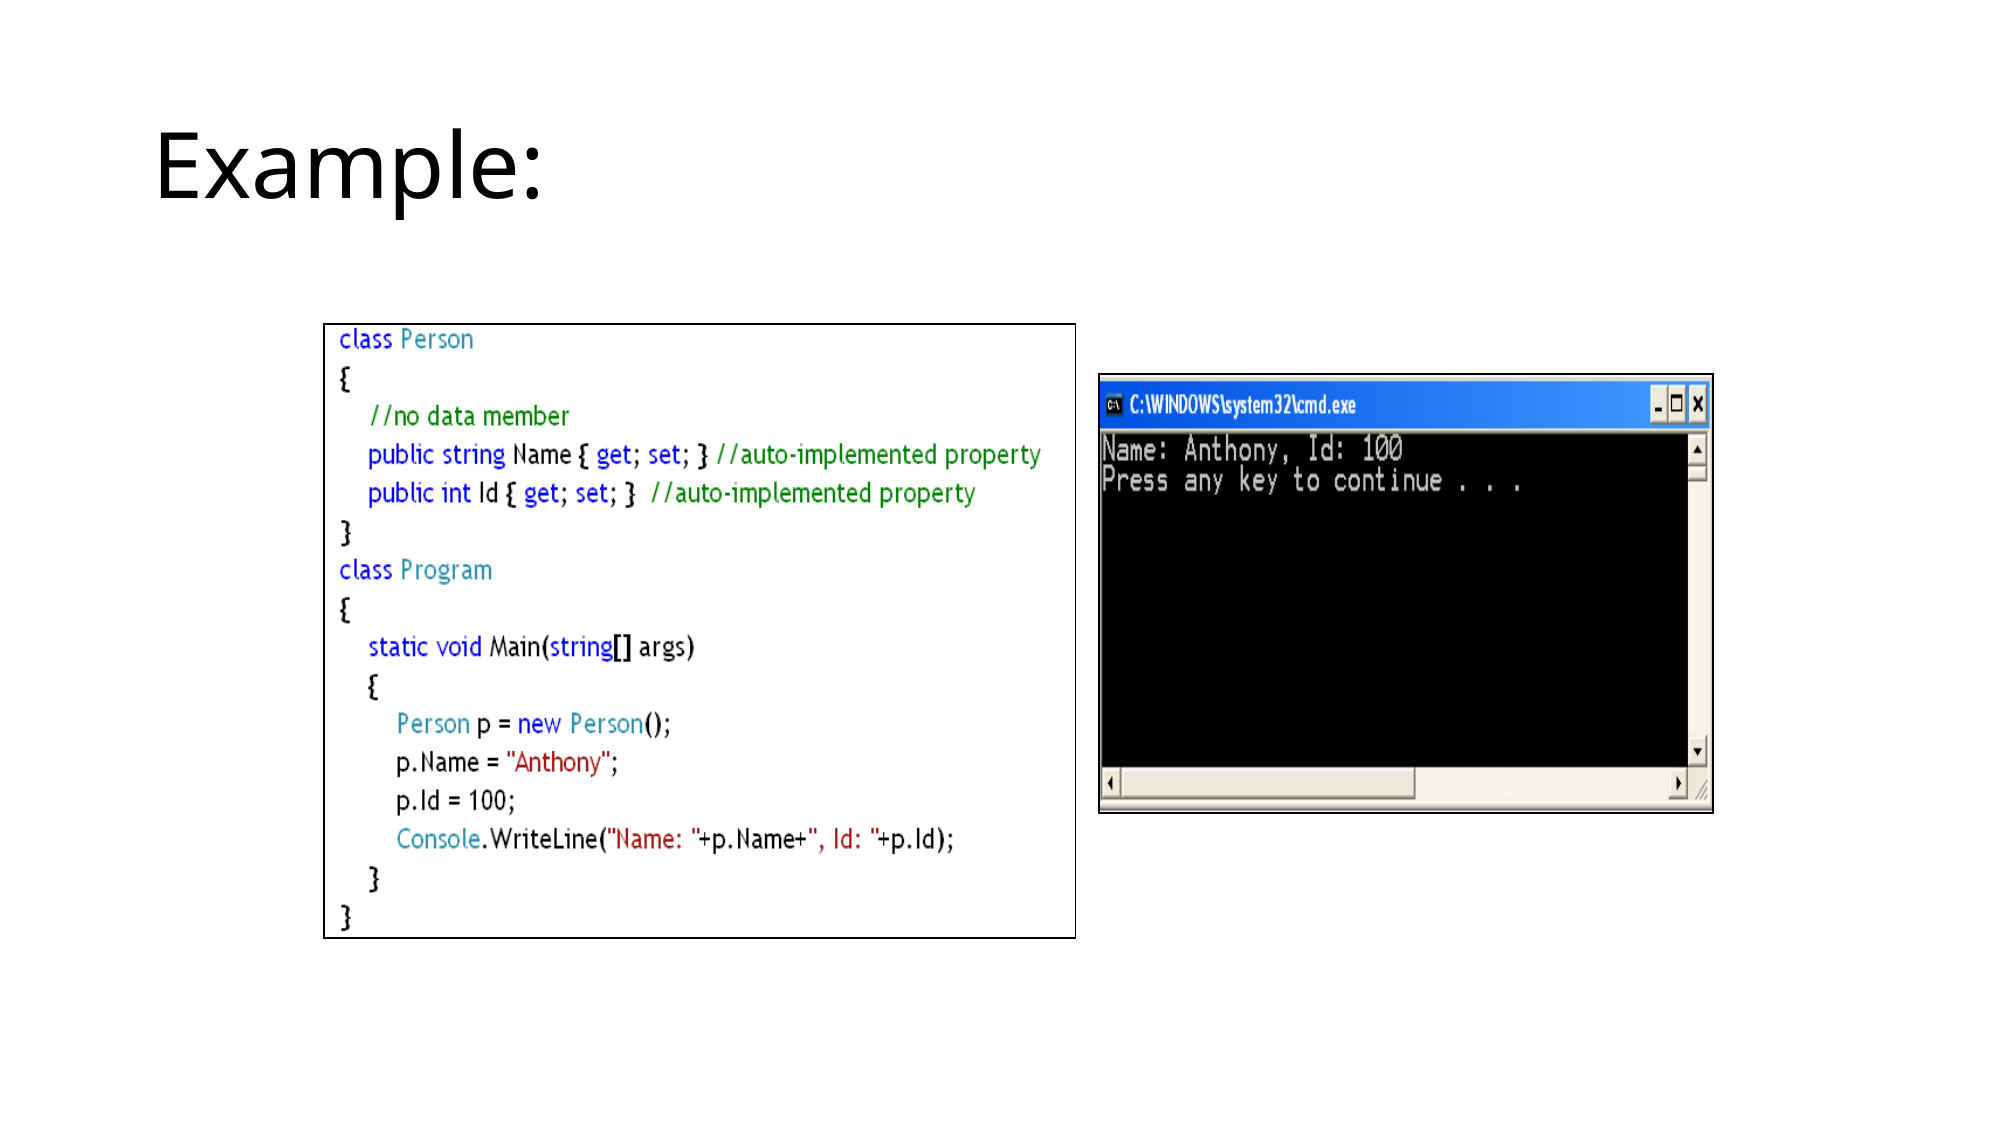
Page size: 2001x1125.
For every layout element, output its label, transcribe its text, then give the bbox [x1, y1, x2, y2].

title Example: [137, 59, 1863, 278]
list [324, 324, 1075, 938]
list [1099, 374, 1713, 813]
